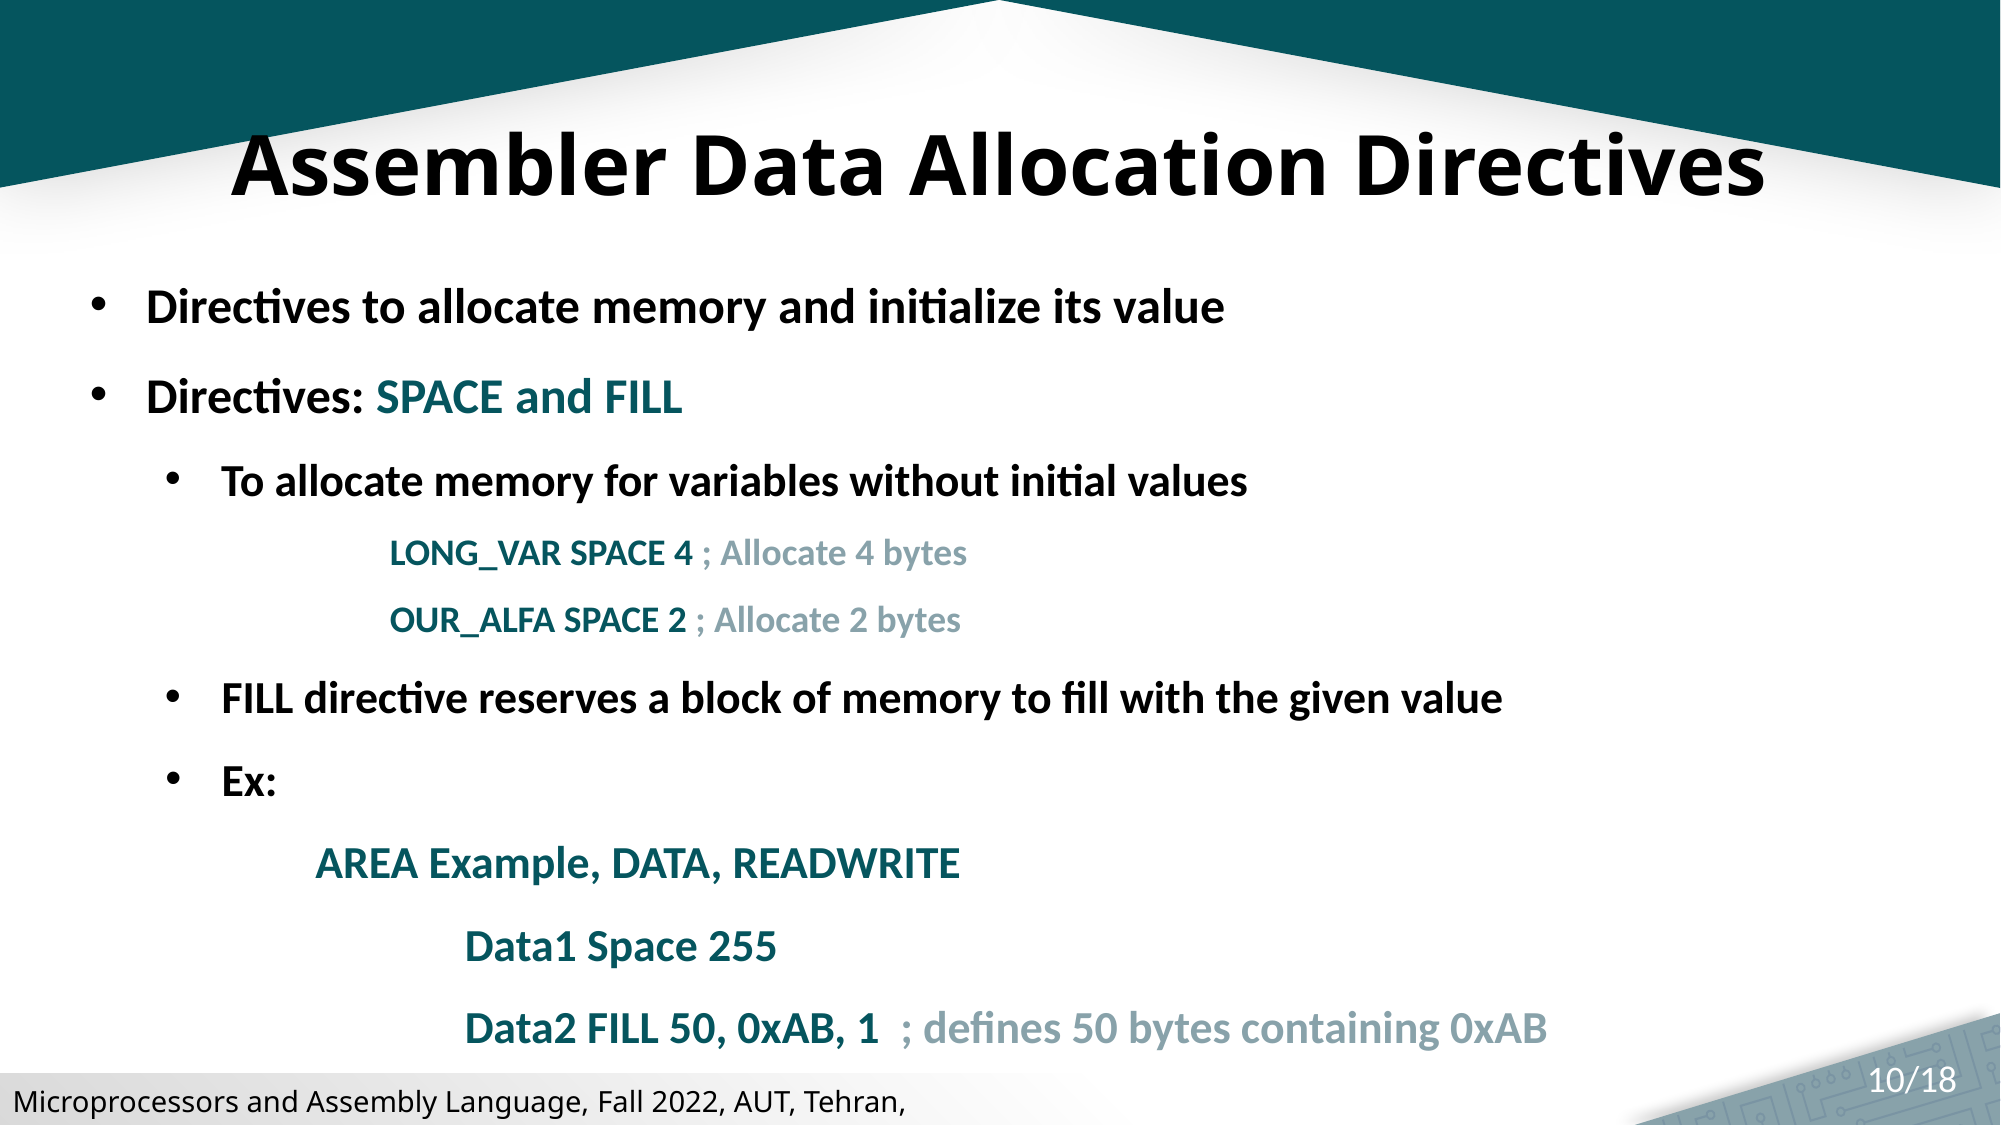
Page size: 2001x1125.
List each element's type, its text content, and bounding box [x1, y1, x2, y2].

slide_number 10/18 [1522, 1047, 1973, 1108]
text_box Directives to allocate memory and initialize its value Directives: SPACE and FILL To allocate memory for variables without initial values LONG_VAR SPACE 4 ; Allocate 4 bytes OUR_ALFA SPACE 2 ; Allocate 2 bytes FILL directive reserves a block of memory to fill with the given value Ex: AREA Example, DATA, READWRITE Data1 Space 255 Data2 FILL 50, 0xAB, 1 ; defines 50 bytes containing 0xAB [74, 235, 1733, 1060]
title Assembler Data Allocation Directives [137, 59, 1863, 278]
